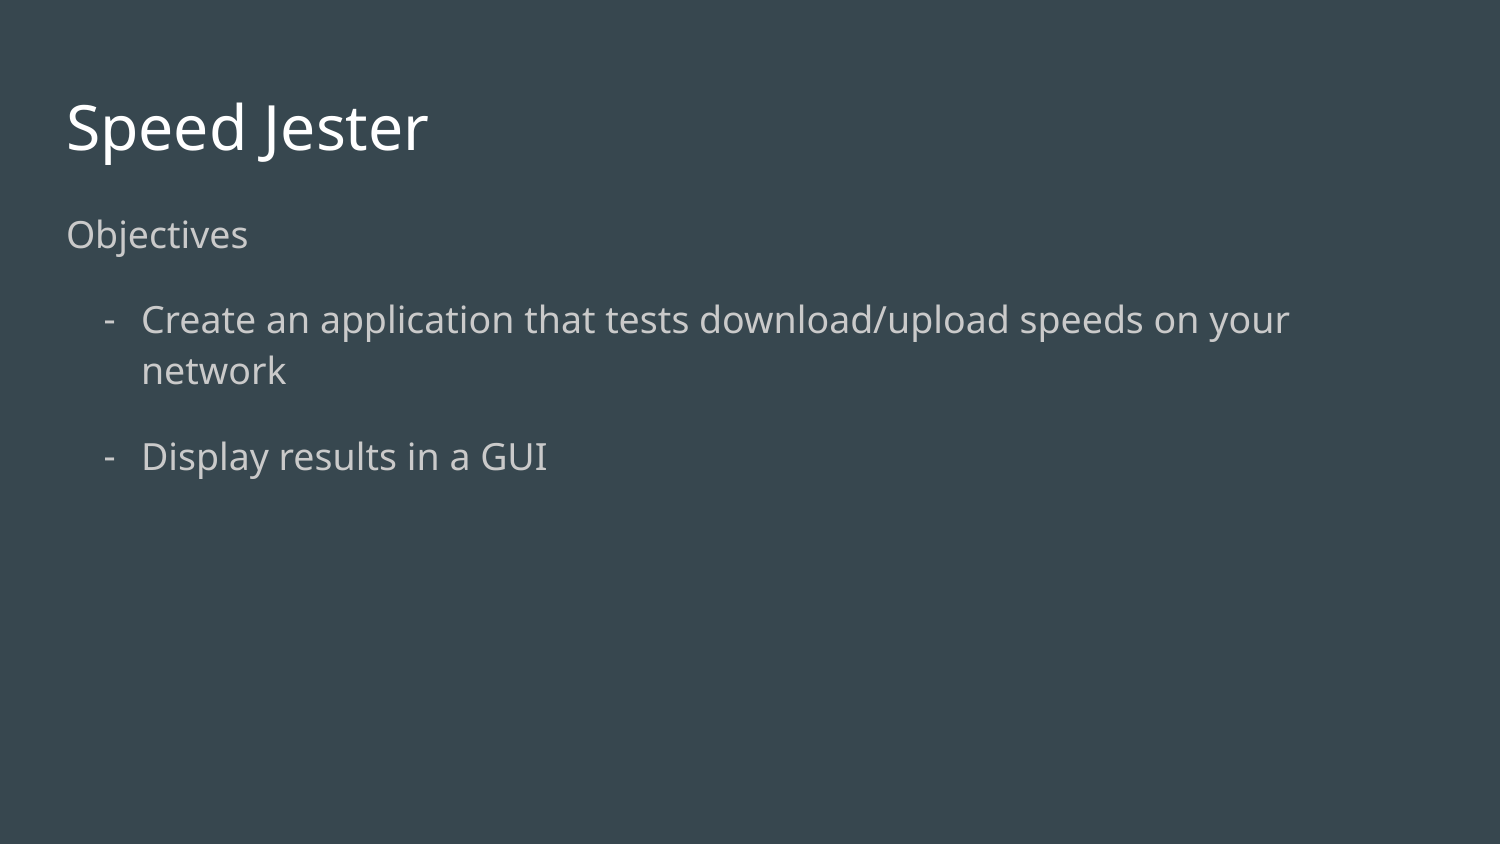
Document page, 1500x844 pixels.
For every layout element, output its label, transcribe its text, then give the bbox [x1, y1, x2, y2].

list Objectives Create an application that tests download/upload speeds on your network Display results in a GUI [51, 189, 1449, 750]
title Speed Jester [51, 72, 1449, 167]
